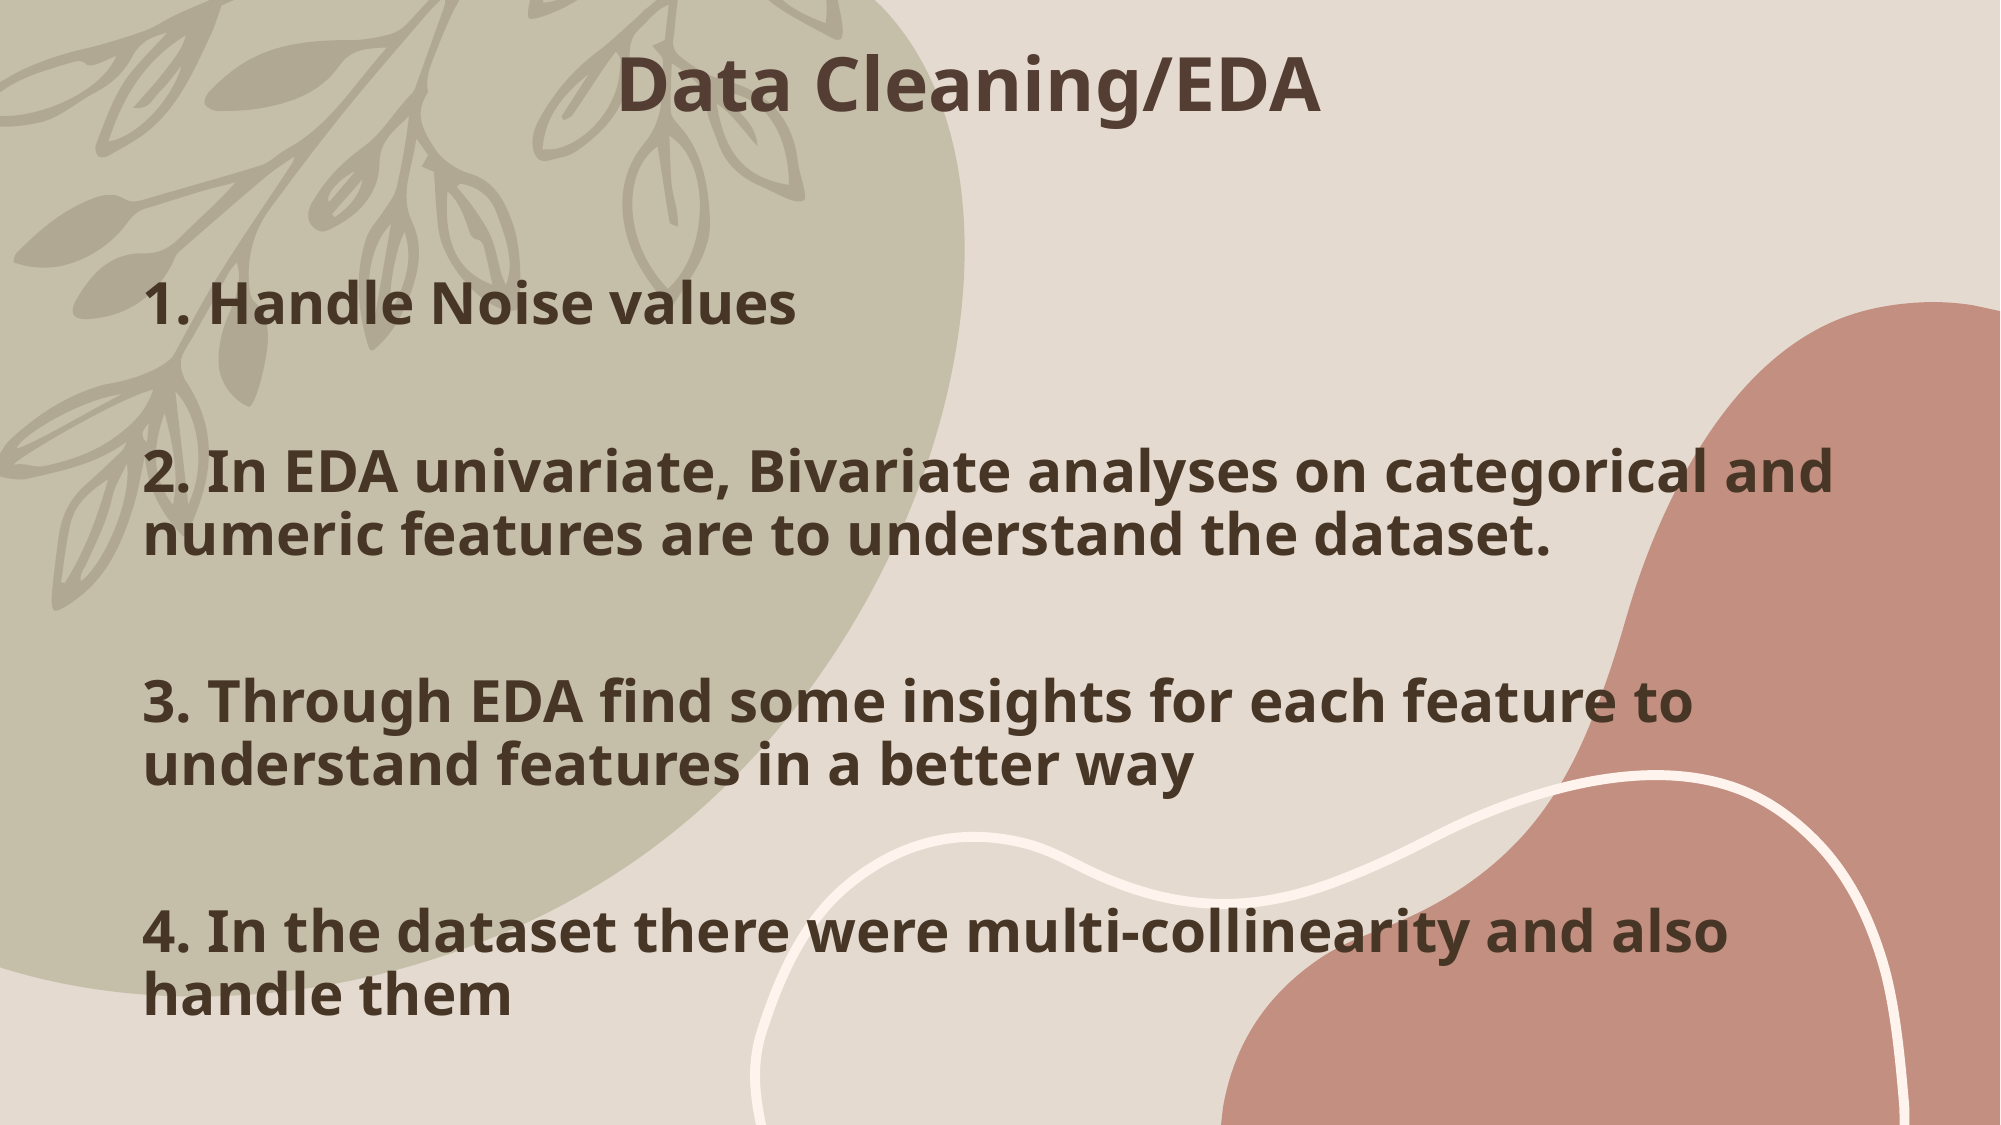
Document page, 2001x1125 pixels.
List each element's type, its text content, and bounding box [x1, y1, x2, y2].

subtitle 1. Handle Noise values 2. In EDA univariate, Bivariate analyses on categorical and numeric features are to understand the dataset. 3. Through EDA find some insights for each feature to understand features in a better way 4. In the dataset there were multi-collinearity and also handle them [127, 267, 1871, 1069]
title Data Cleaning/EDA [204, 18, 1734, 136]
